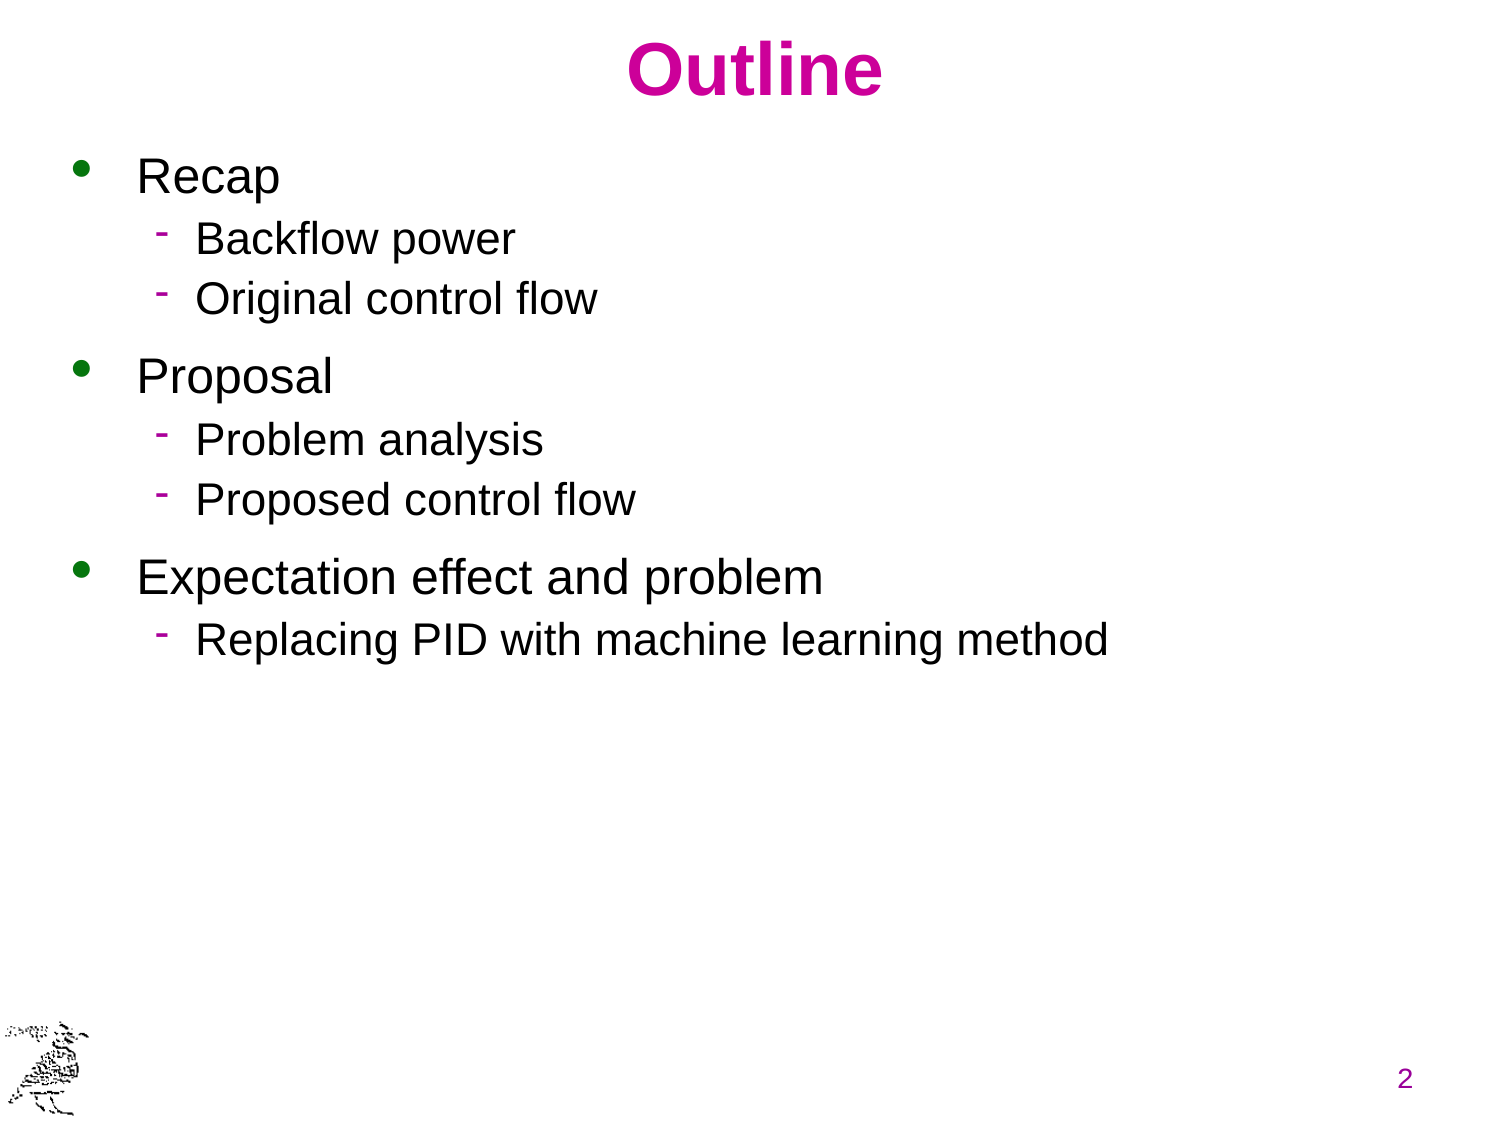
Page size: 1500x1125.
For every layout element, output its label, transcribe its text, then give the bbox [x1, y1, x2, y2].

slide_number 2 [1160, 1056, 1430, 1125]
title Outline [62, 24, 1450, 119]
list Recap Backflow power Original control flow Proposal Problem analysis Proposed control flow Expectation effect and problem Replacing PID with machine learning method [57, 141, 1443, 1101]
